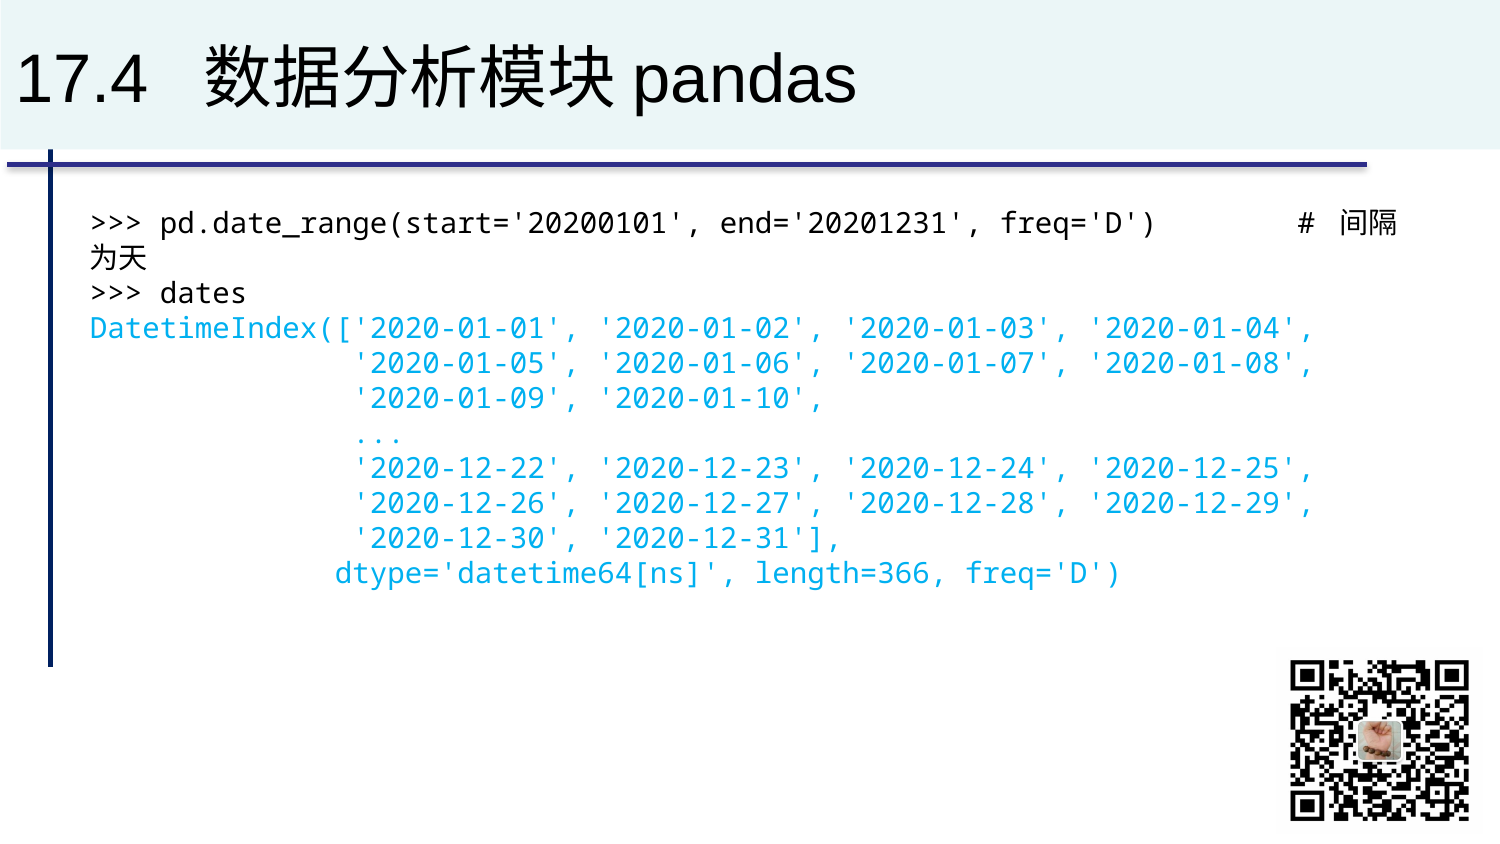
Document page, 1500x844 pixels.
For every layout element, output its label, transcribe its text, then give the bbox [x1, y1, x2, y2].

list >>> pd.date_range(start='20200101', end='20201231', freq='D') # 间隔为天 >>> dates DatetimeIndex(['2020-01-01', '2020-01-02', '2020-01-03', '2020-01-04', '2020-01-05', '2020-01-06', '2020-01-07', '2020-01-08', '2020-01-09', '2020-01-10', ... '2020-12-22', '2020-12-23', '2020-12-24', '2020-12-25', '2020-12-26', '2020-12-27', '2020-12-28', '2020-12-29', '2020-12-30', '2020-12-31'], dtype='datetime64[ns]', length=366, freq='D') [74, 196, 1426, 755]
title 17.4 数据分析模块pandas [0, 0, 1500, 150]
picture [1276, 647, 1483, 834]
